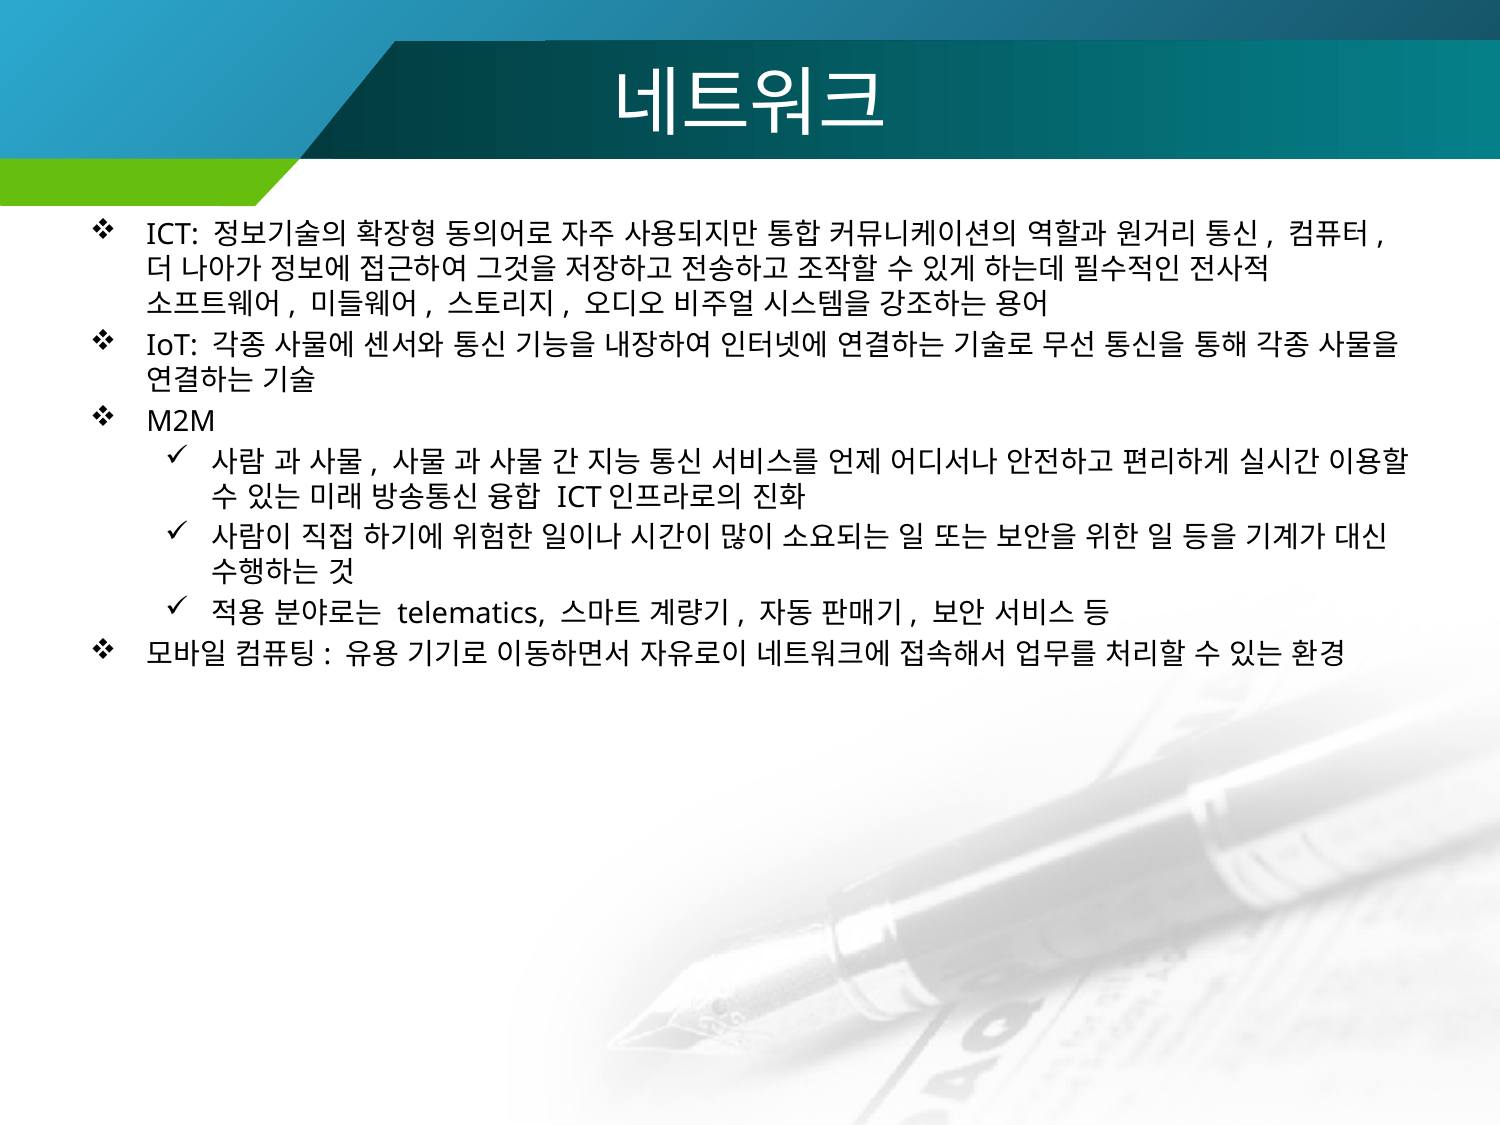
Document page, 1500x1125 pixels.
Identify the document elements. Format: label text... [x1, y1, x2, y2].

picture [490, 448, 1500, 1125]
title 네트워크 [0, 36, 1500, 163]
list ICT: 정보기술의 확장형 동의어로 자주 사용되지만 통합 커뮤니케이션의 역할과 원거리 통신, 컴퓨터, 더 나아가 정보에 접근하여 그것을 저장하고 전송하고 조작할 수 있게 하는데 필수적인 전사적 소프트웨어, 미들웨어, 스토리지, 오디오 비주얼 시스템을 강조하는 용어 IoT: 각종 사물에 센서와 통신 기능을 내장하여 인터넷에 연결하는 기술로 무선 통신을 통해 각종 사물을 연결하는 기술 M2M 사람 과 사물, 사물 과 사물 간 지능 통신 서비스를 언제 어디서나 안전하고 편리하게 실시간 이용할 수 있는 미래 방송통신 융합 ICT인프라로의 진화 사람이 직접 하기에 위험한 일이나 시간이 많이 소요되는 일 또는 보안을 위한 일 등을 기계가 대신 수행하는 것 적용 분야로는 telematics, 스마트 계량기, 자동 판매기, 보안 서비스 등 모바일 컴퓨팅: 유용 기기로 이동하면서 자유로이 네트워크에 접속해서 업무를 처리할 수 있는 환경 [74, 207, 1426, 1021]
